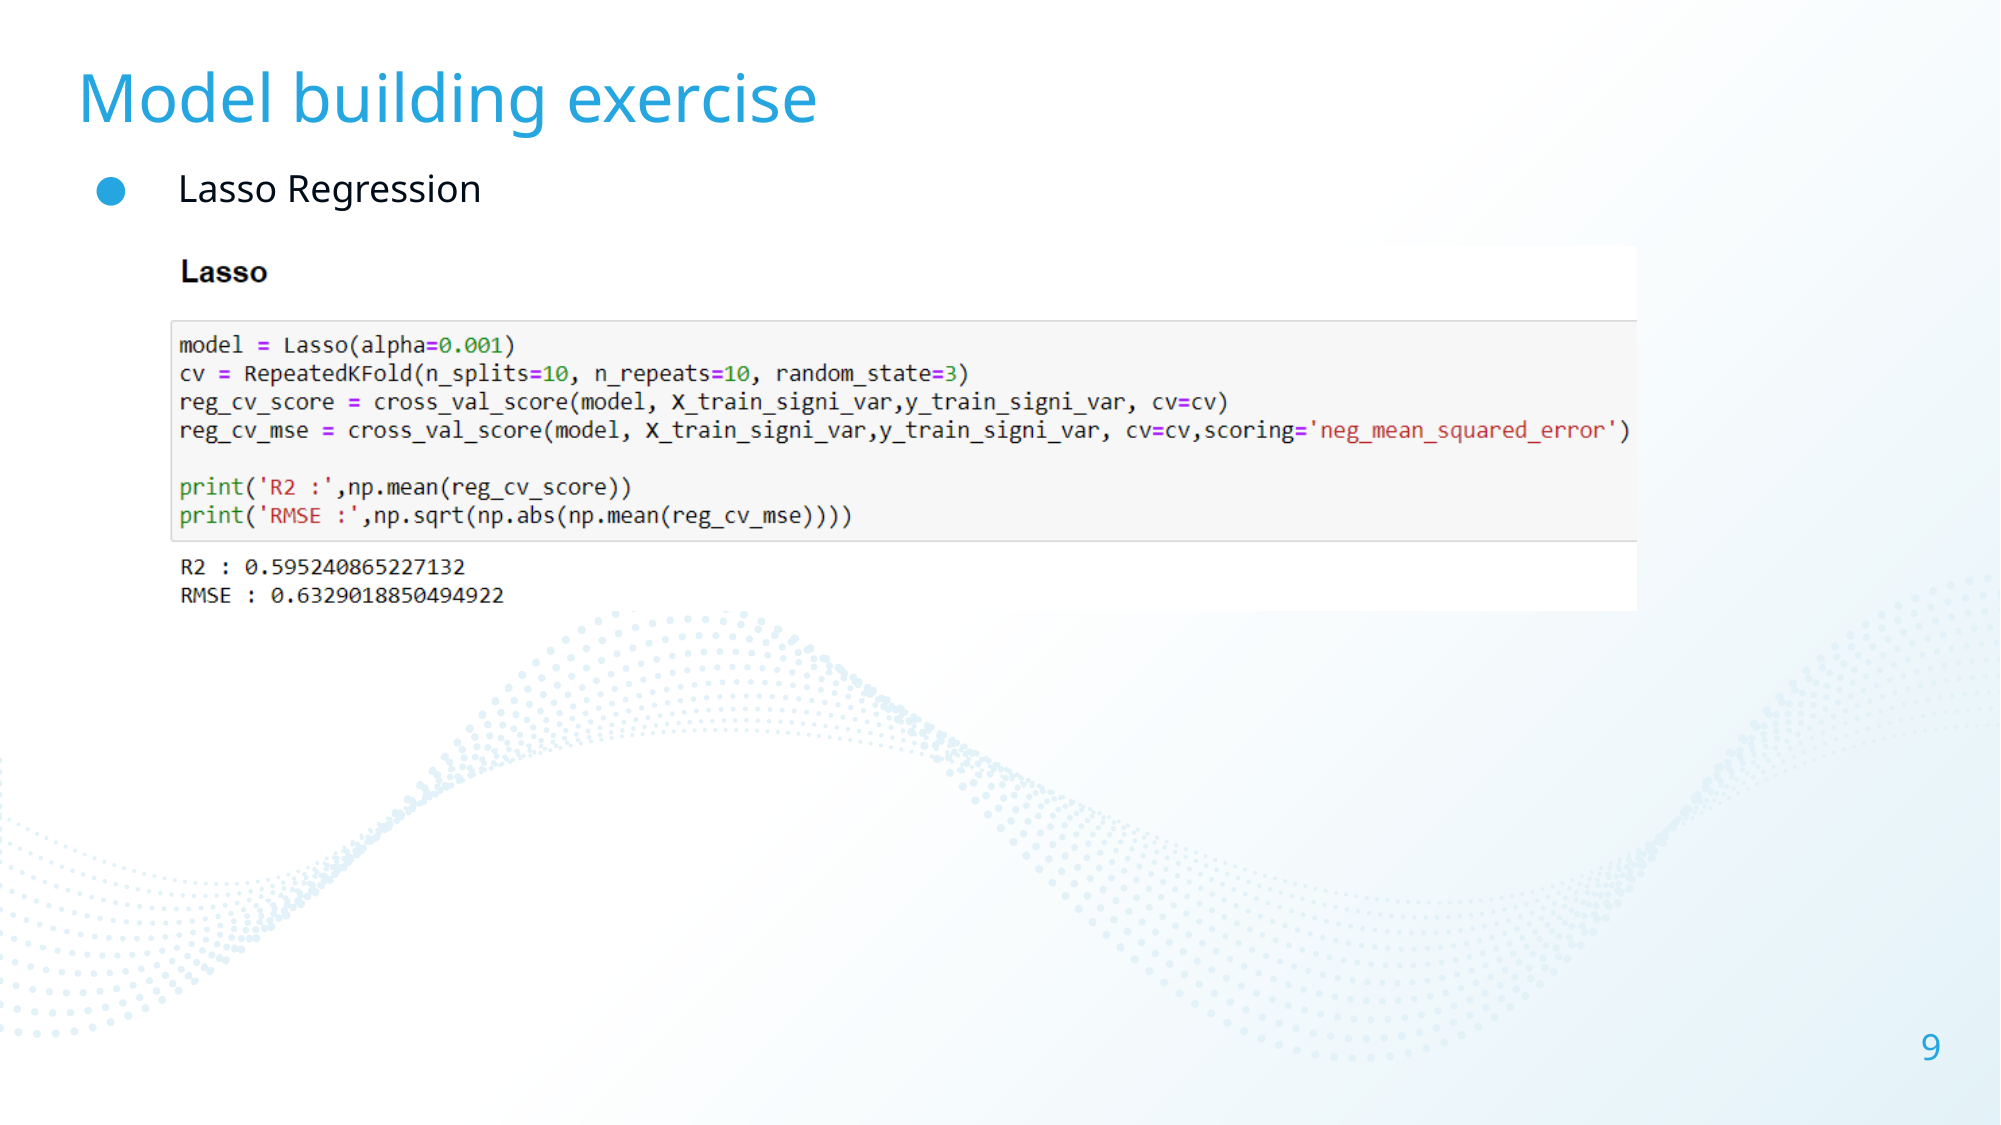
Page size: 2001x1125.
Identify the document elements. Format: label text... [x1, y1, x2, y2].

slide_number 9 [1821, 1005, 1942, 1092]
title Model building exercise [77, 50, 1896, 137]
picture [159, 246, 1637, 611]
list Lasso Regression [77, 157, 1896, 935]
